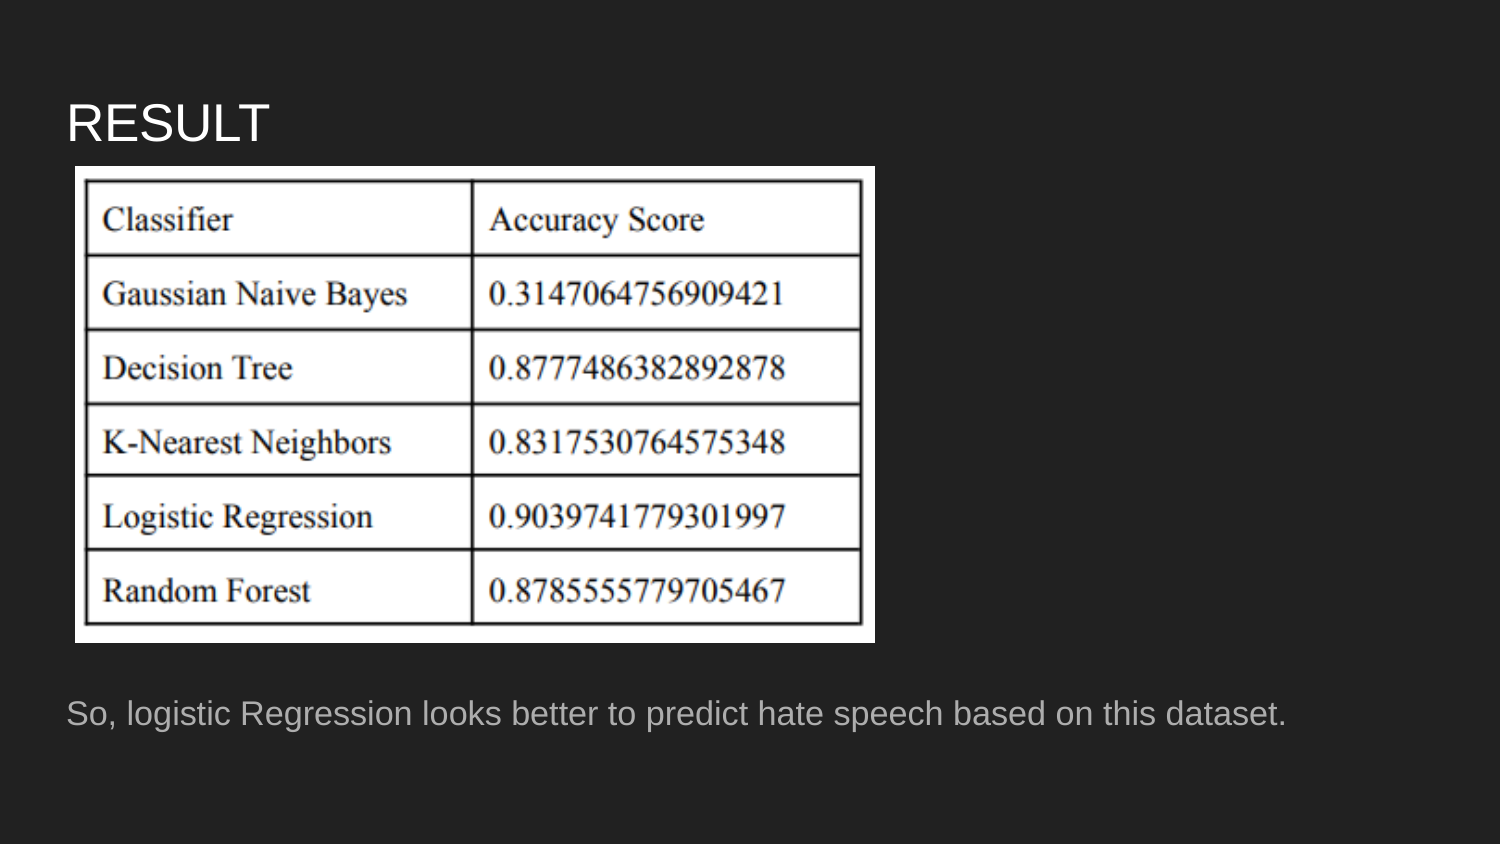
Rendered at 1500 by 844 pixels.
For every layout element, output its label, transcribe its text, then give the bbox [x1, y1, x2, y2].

title RESULT [51, 72, 1449, 167]
picture [74, 166, 875, 643]
list So, logistic Regression looks better to predict hate speech based on this dataset. [51, 189, 1449, 750]
